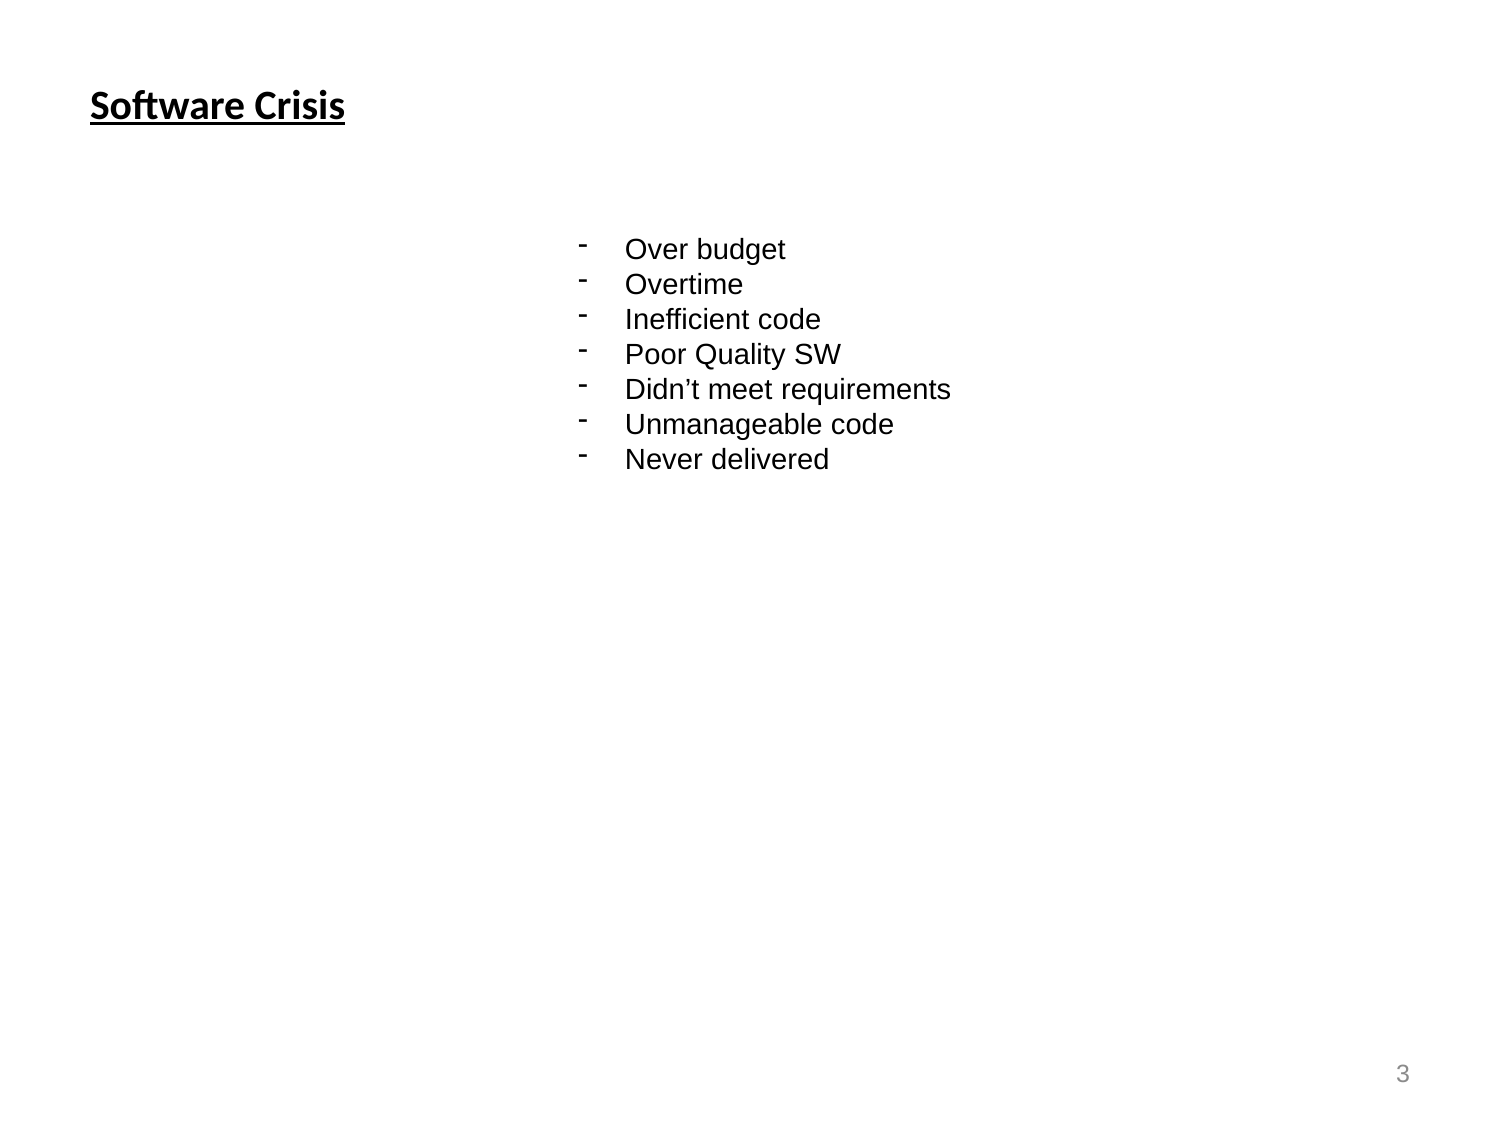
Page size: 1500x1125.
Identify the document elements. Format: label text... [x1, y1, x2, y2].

text_box Over budget Overtime Inefficient code Poor Quality SW Didn’t meet requirements Unmanageable code Never delivered [563, 222, 968, 483]
title Software Crisis [75, 45, 1425, 160]
slide_number 3 [1074, 1042, 1425, 1103]
